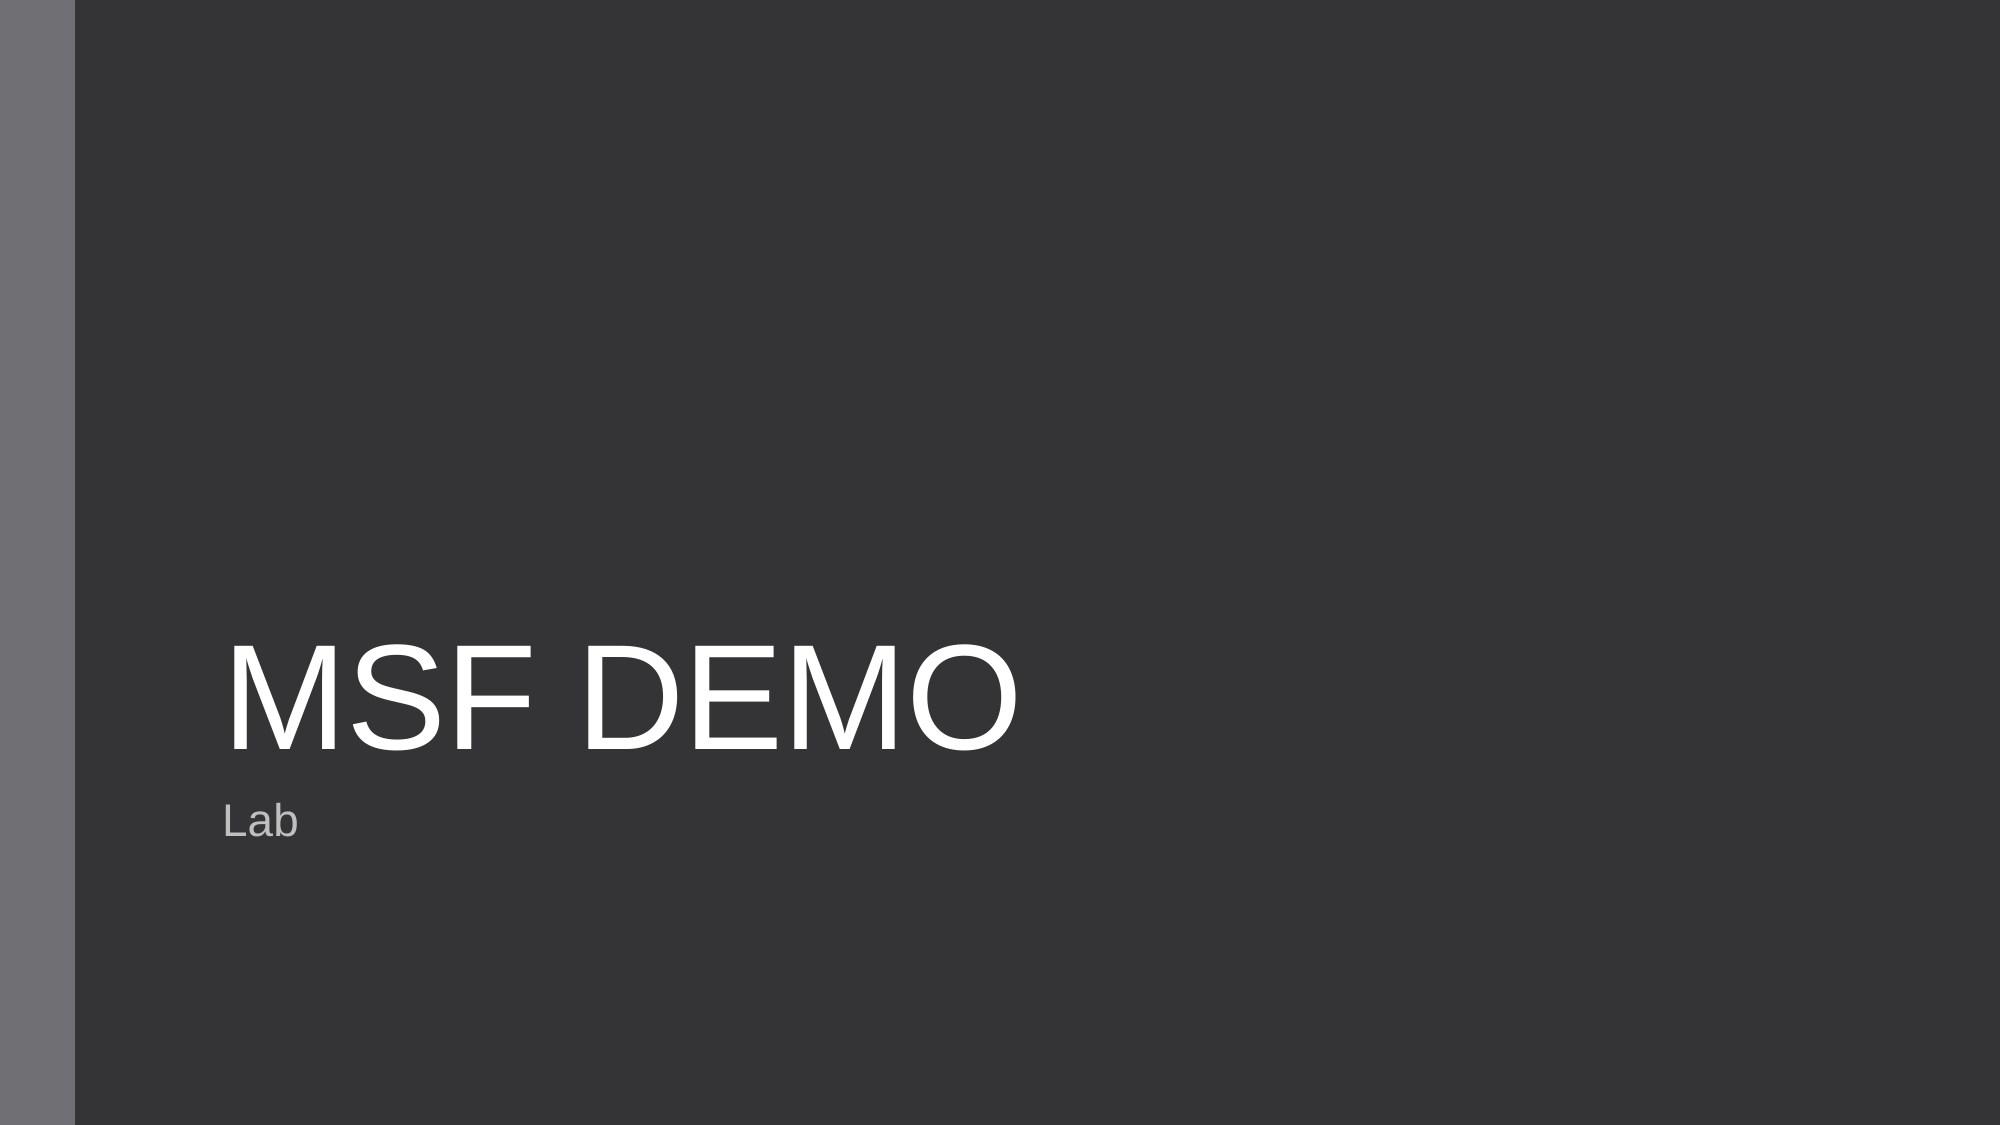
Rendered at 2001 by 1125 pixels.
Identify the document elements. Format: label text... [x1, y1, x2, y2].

title MSF DEMO [206, 124, 1752, 787]
subtitle Lab [206, 787, 1752, 1065]
